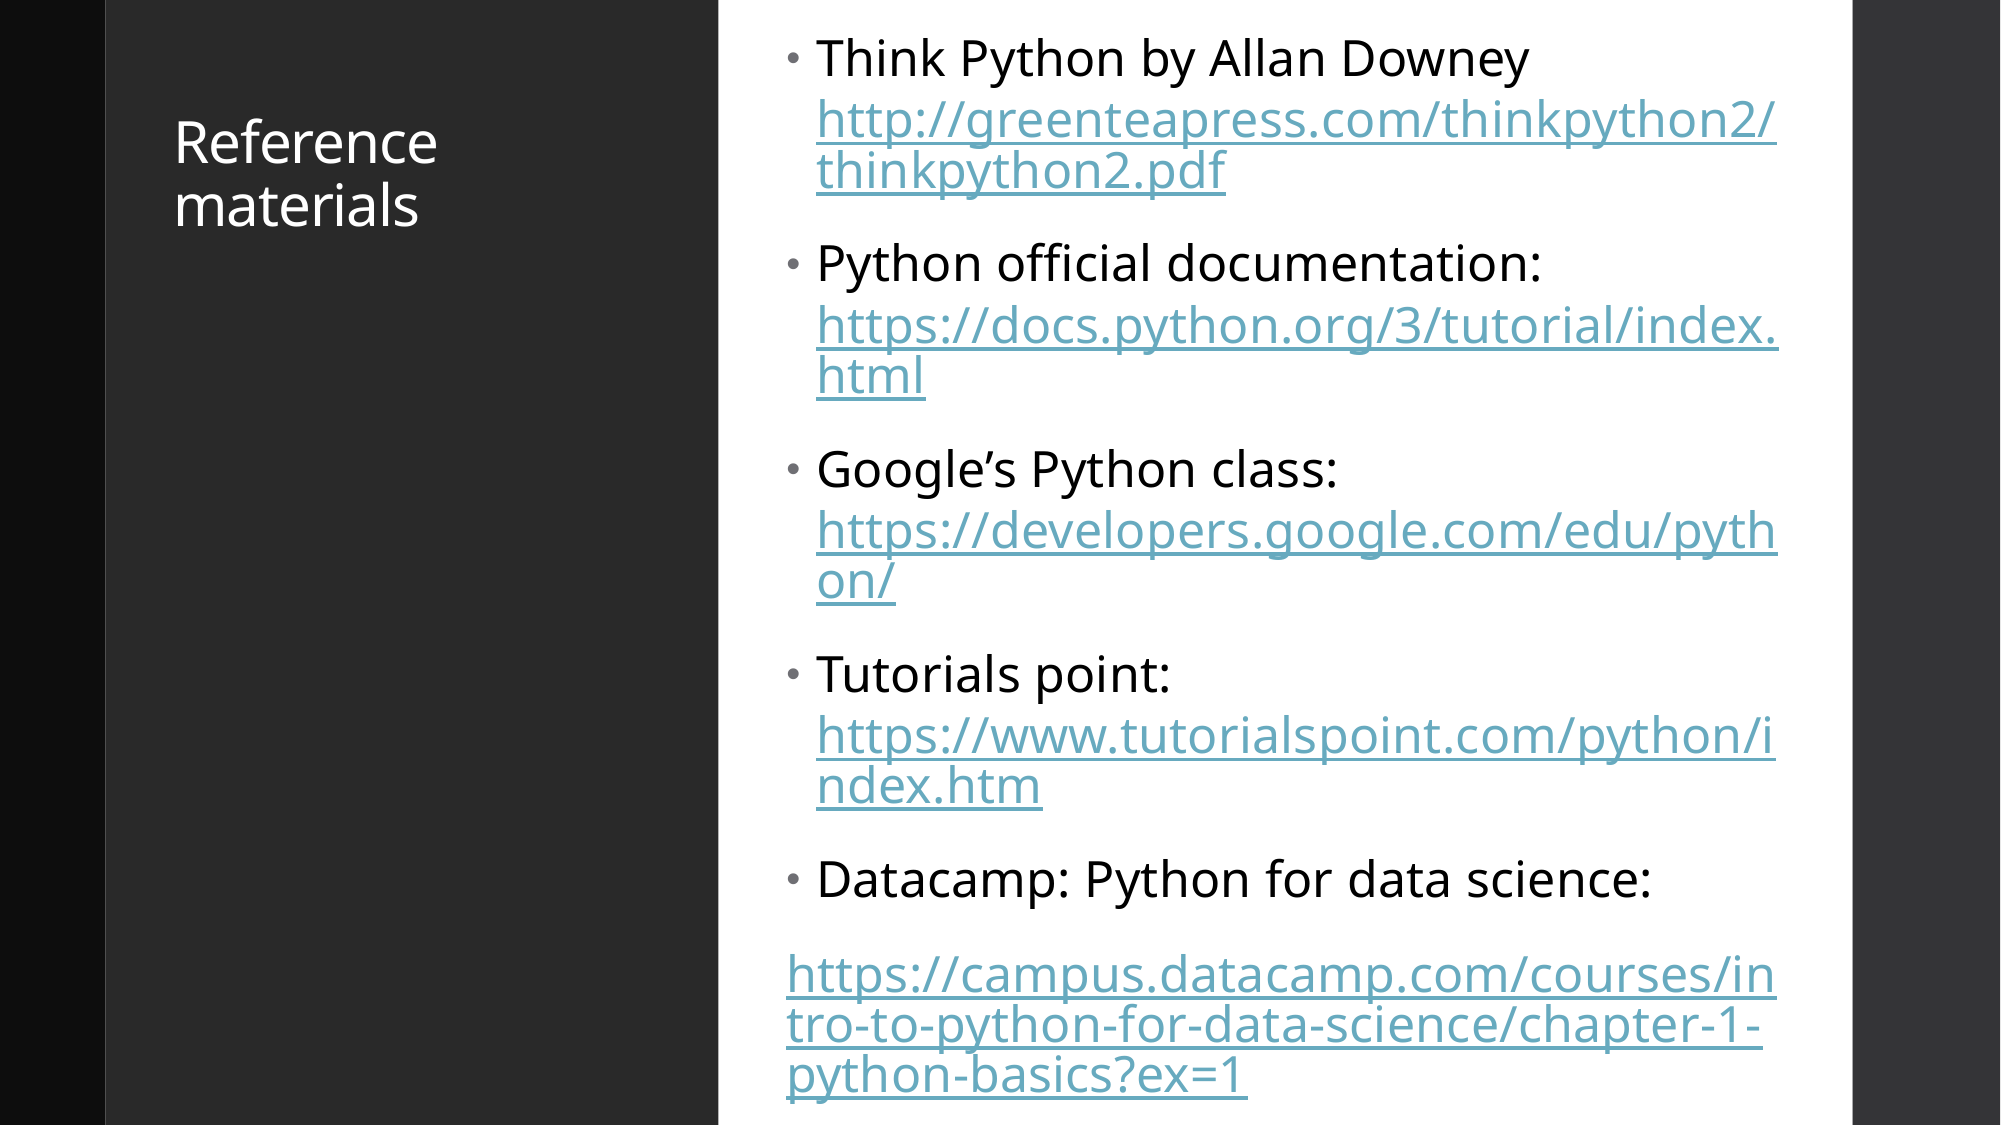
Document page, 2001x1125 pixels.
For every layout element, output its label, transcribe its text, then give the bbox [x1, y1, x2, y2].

title Reference materials [158, 105, 666, 1013]
text_box [0, 0, 107, 1125]
list Think Python by Allan Downey http://greenteapress.com/thinkpython2/thinkpython2.pdf Python official documentation: https://docs.python.org/3/tutorial/index.html Google’s Python class: https://developers.google.com/edu/python/ Tutorials point: https://www.tutorialspoint.com/python/index.htm Datacamp: Python for data science: https://campus.datacamp.com/courses/intro-to-python-for-data-science/chapter-1-python-basics?ex=1 [771, 23, 1802, 1097]
text_box [719, 0, 1854, 1125]
text_box [107, 0, 719, 1125]
